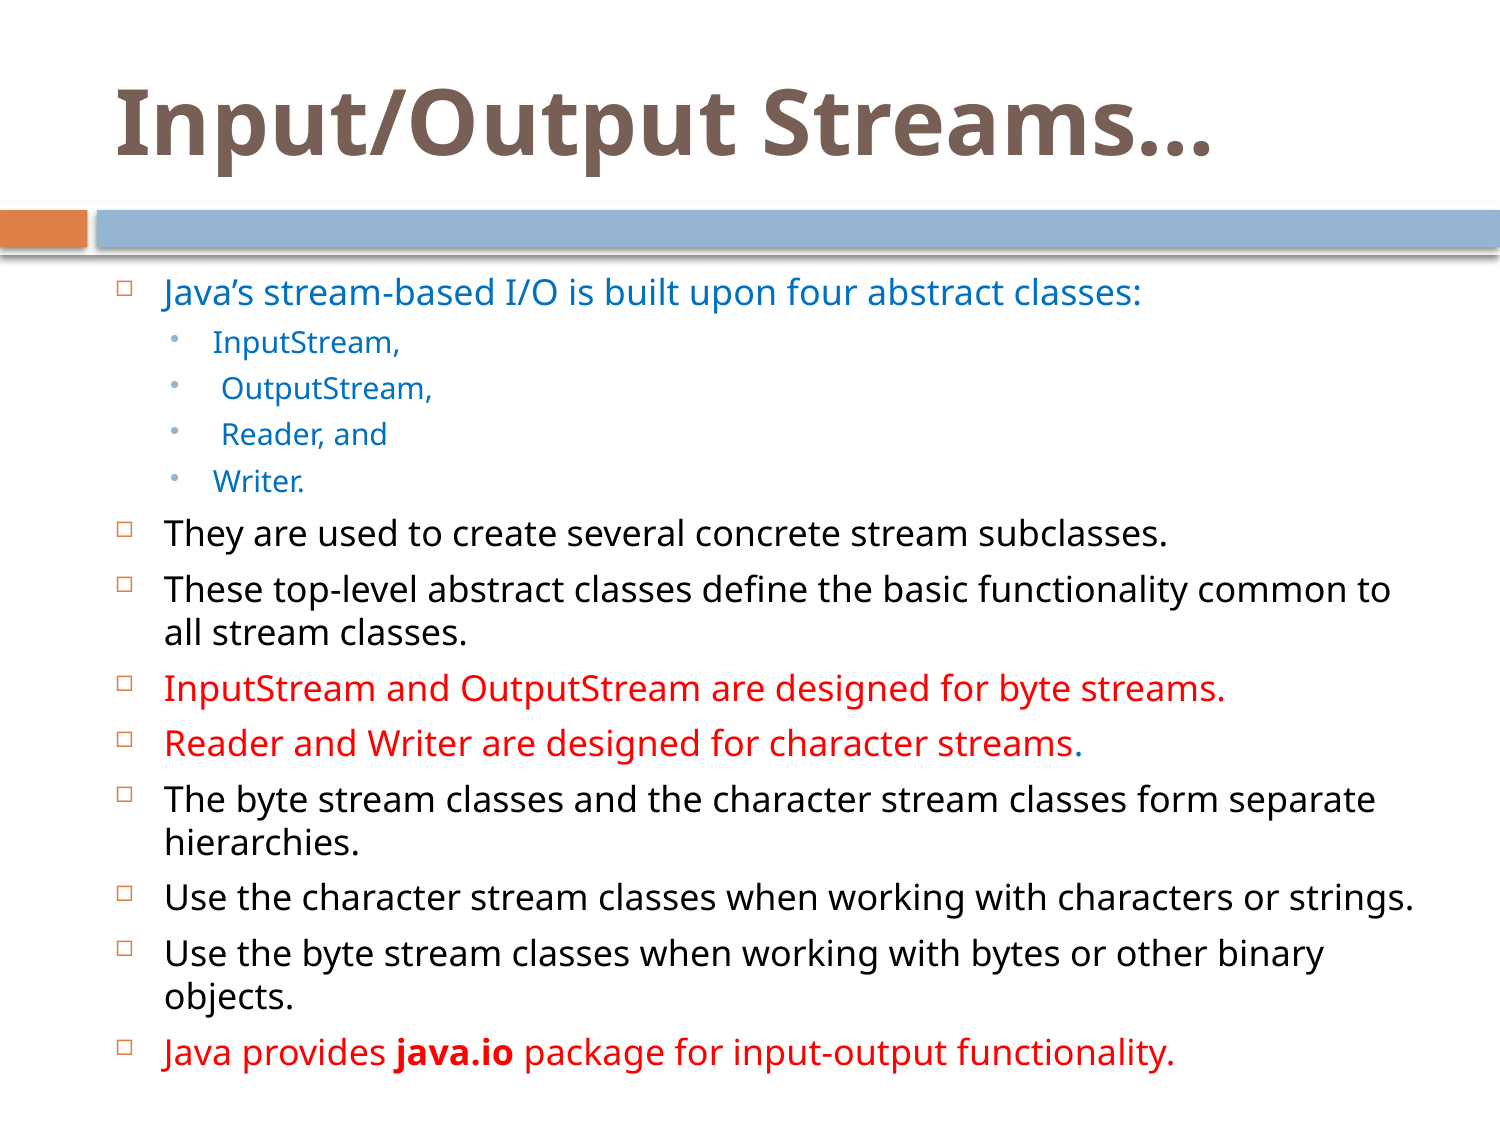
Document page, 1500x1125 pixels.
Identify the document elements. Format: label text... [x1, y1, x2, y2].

list Java’s stream-based I/O is built upon four abstract classes: InputStream, OutputStream, Reader, and Writer. They are used to create several concrete stream subclasses. These top-level abstract classes define the basic functionality common to all stream classes. InputStream and OutputStream are designed for byte streams. Reader and Writer are designed for character streams. The byte stream classes and the character stream classes form separate hierarchies. Use the character stream classes when working with characters or strings. Use the byte stream classes when working with bytes or other binary objects. Java provides java.io package for input-output functionality. [100, 262, 1438, 1125]
title Input/Output Streams… [100, 37, 1438, 200]
